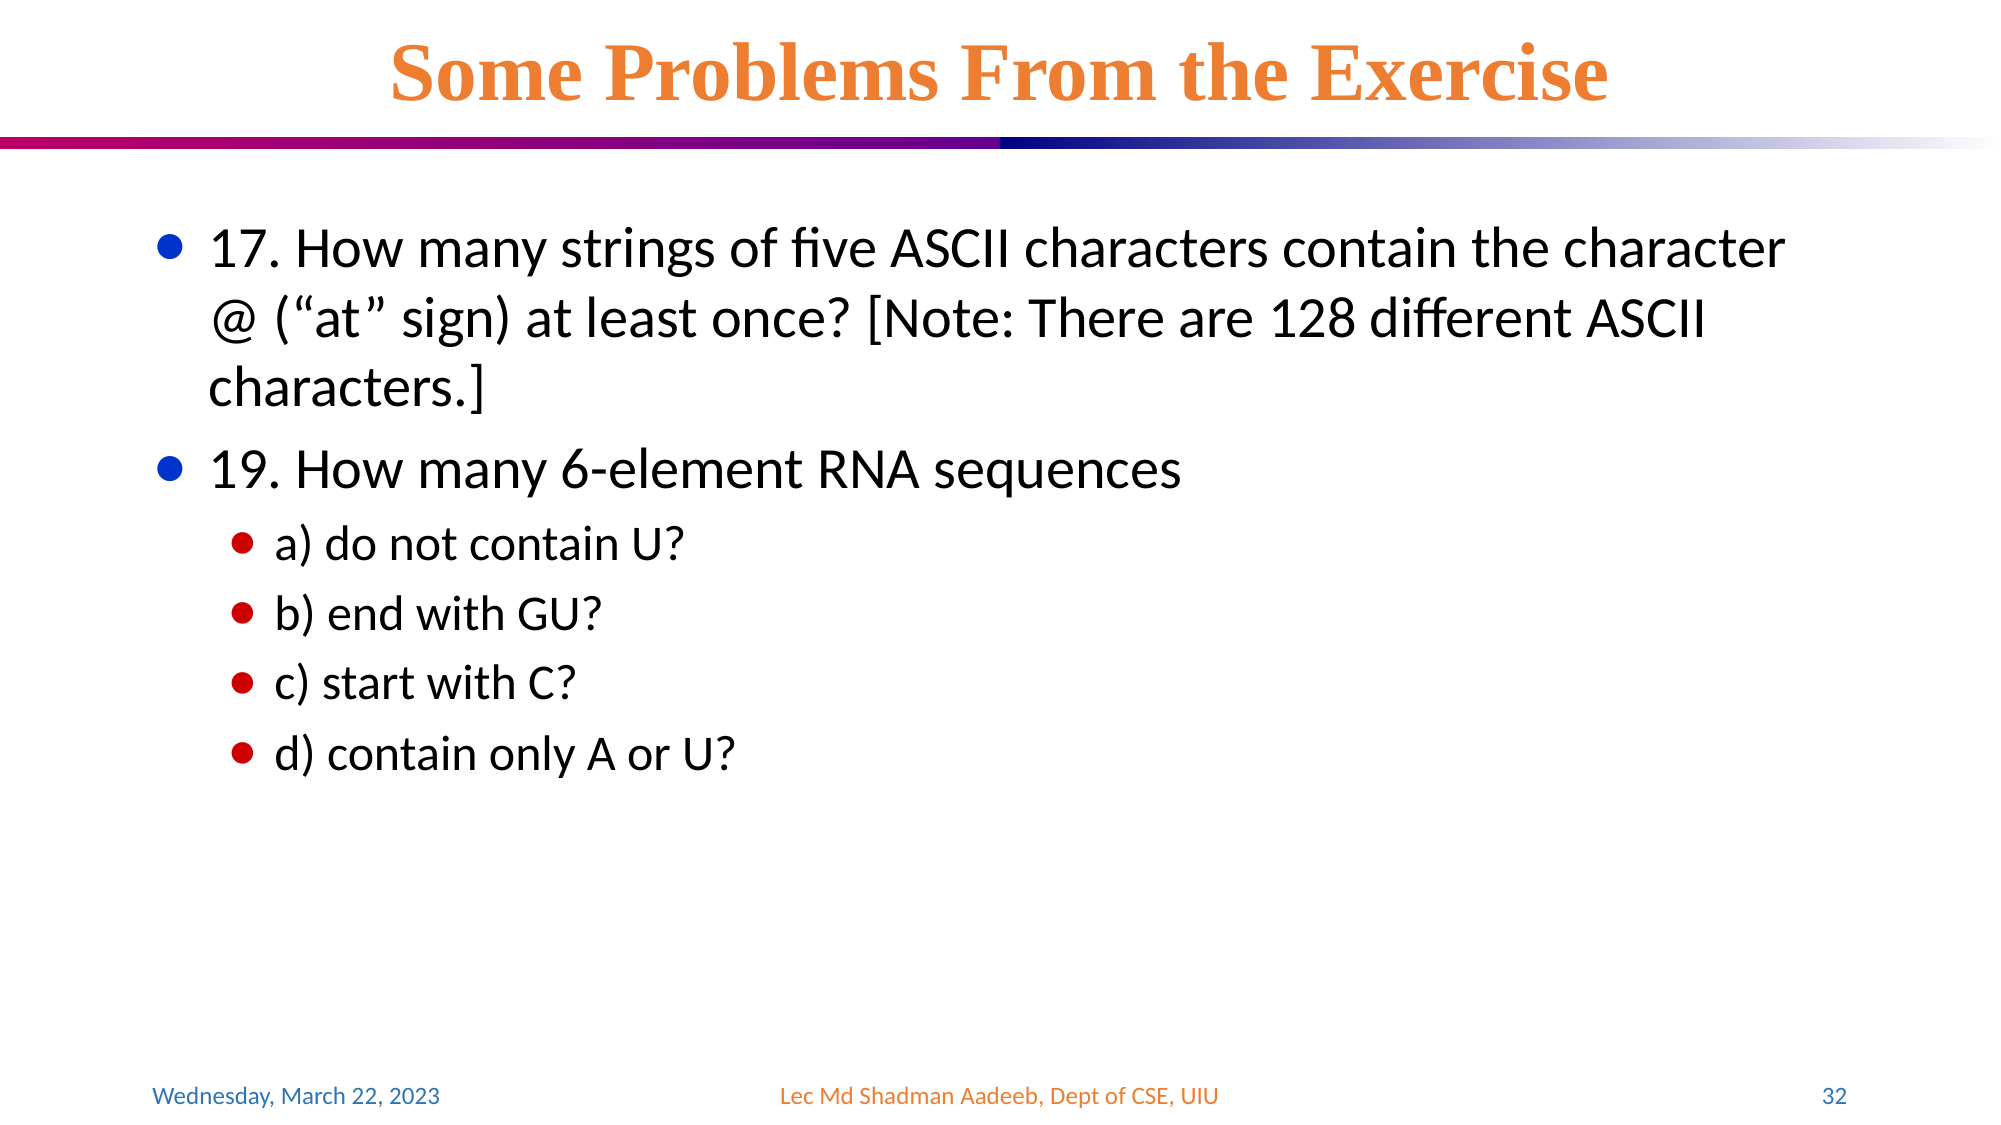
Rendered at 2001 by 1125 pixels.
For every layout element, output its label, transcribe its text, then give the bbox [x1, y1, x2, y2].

list 17. How many strings of five ASCII characters contain the character @ (“at” sign) at least once? [Note: There are 128 different ASCII characters.] 19. How many 6-element RNA sequences a) do not contain U? b) end with GU? c) start with C? d) contain only A or U? [137, 201, 1863, 1014]
footer Lec Md Shadman Aadeeb, Dept of CSE, UIU [662, 1065, 1338, 1125]
title Some Problems From the Exercise [137, 24, 1863, 124]
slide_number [137, 1065, 588, 1125]
slide_number ‹#› [1412, 1065, 1863, 1125]
